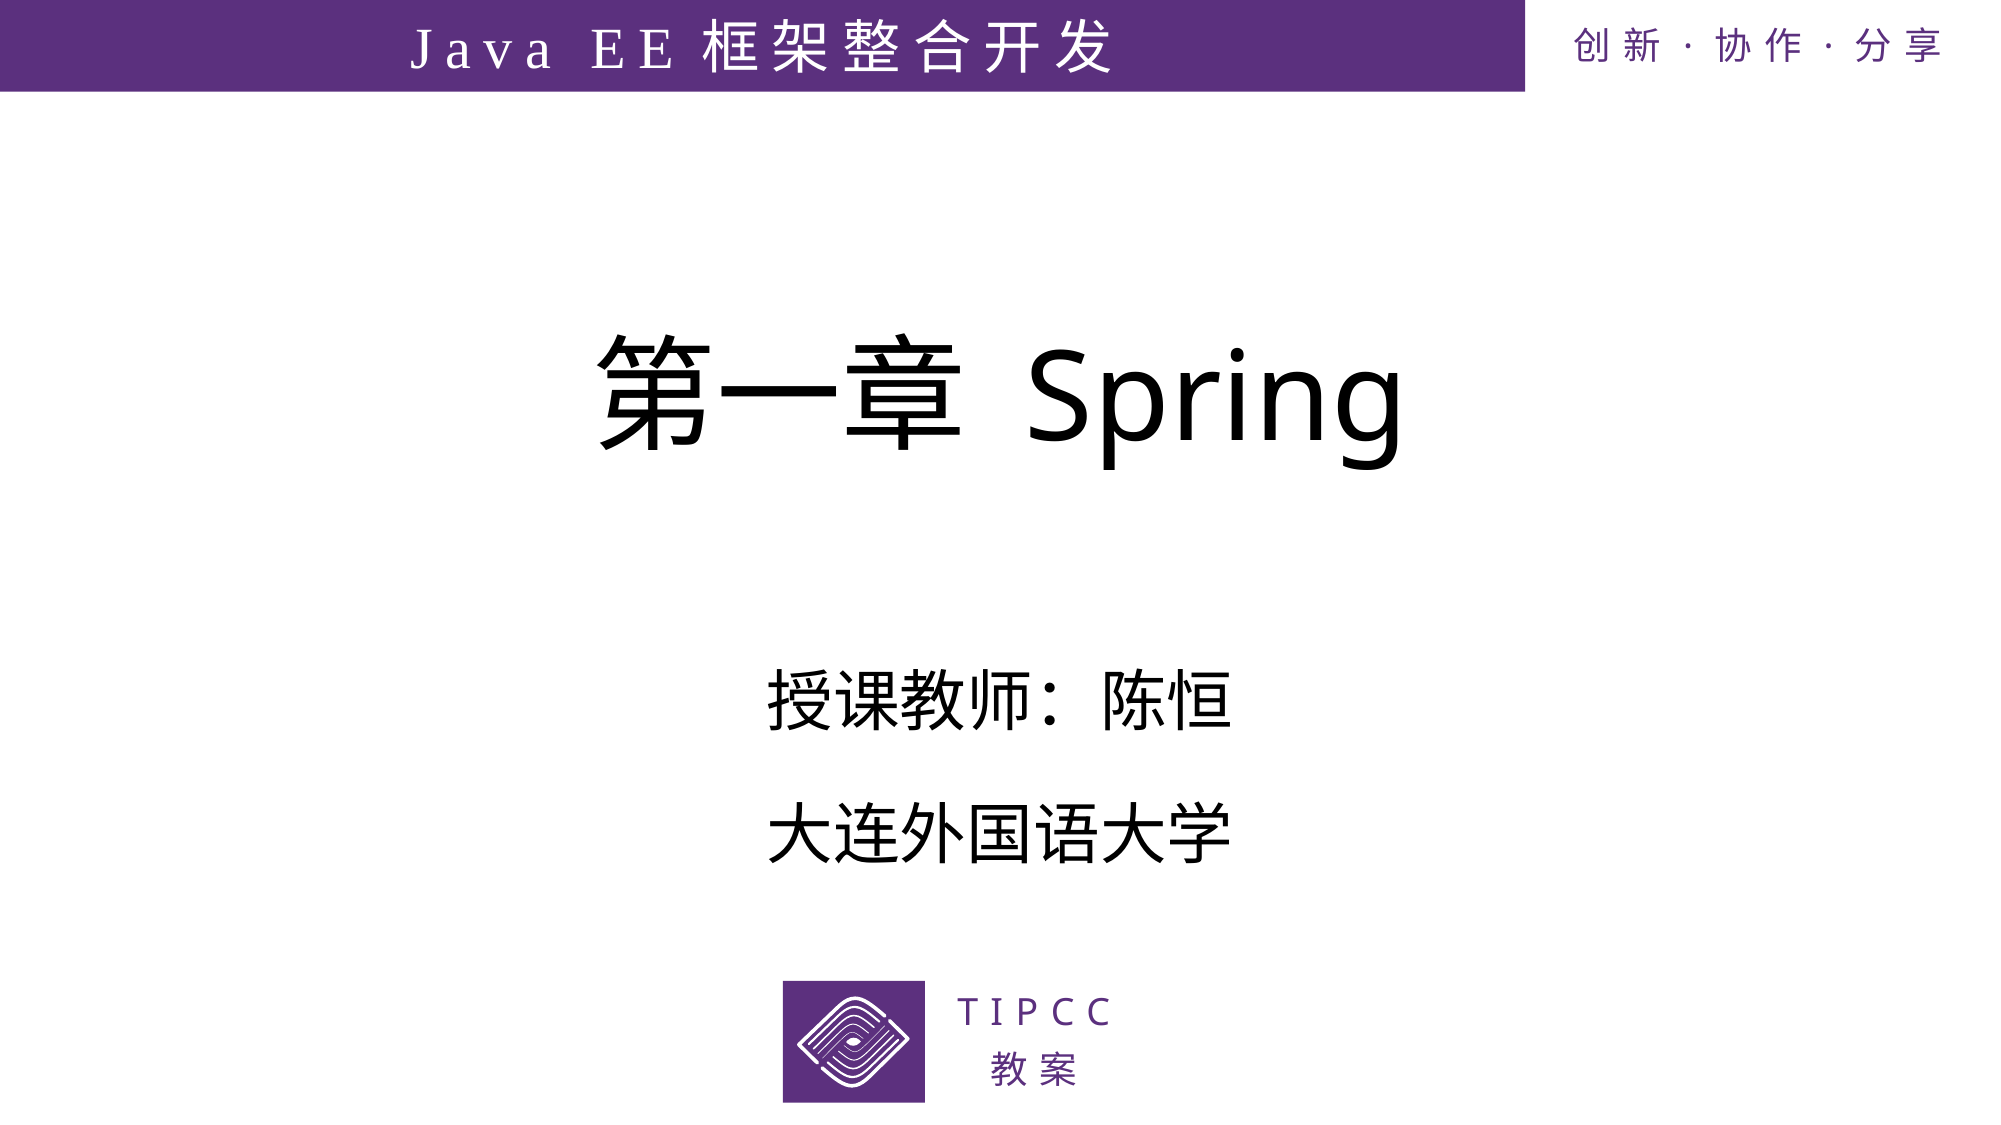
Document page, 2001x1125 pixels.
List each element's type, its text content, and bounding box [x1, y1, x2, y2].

subtitle 授课教师：陈恒 大连外国语大学 [249, 611, 1750, 884]
title 第一章 Spring [249, 146, 1750, 475]
